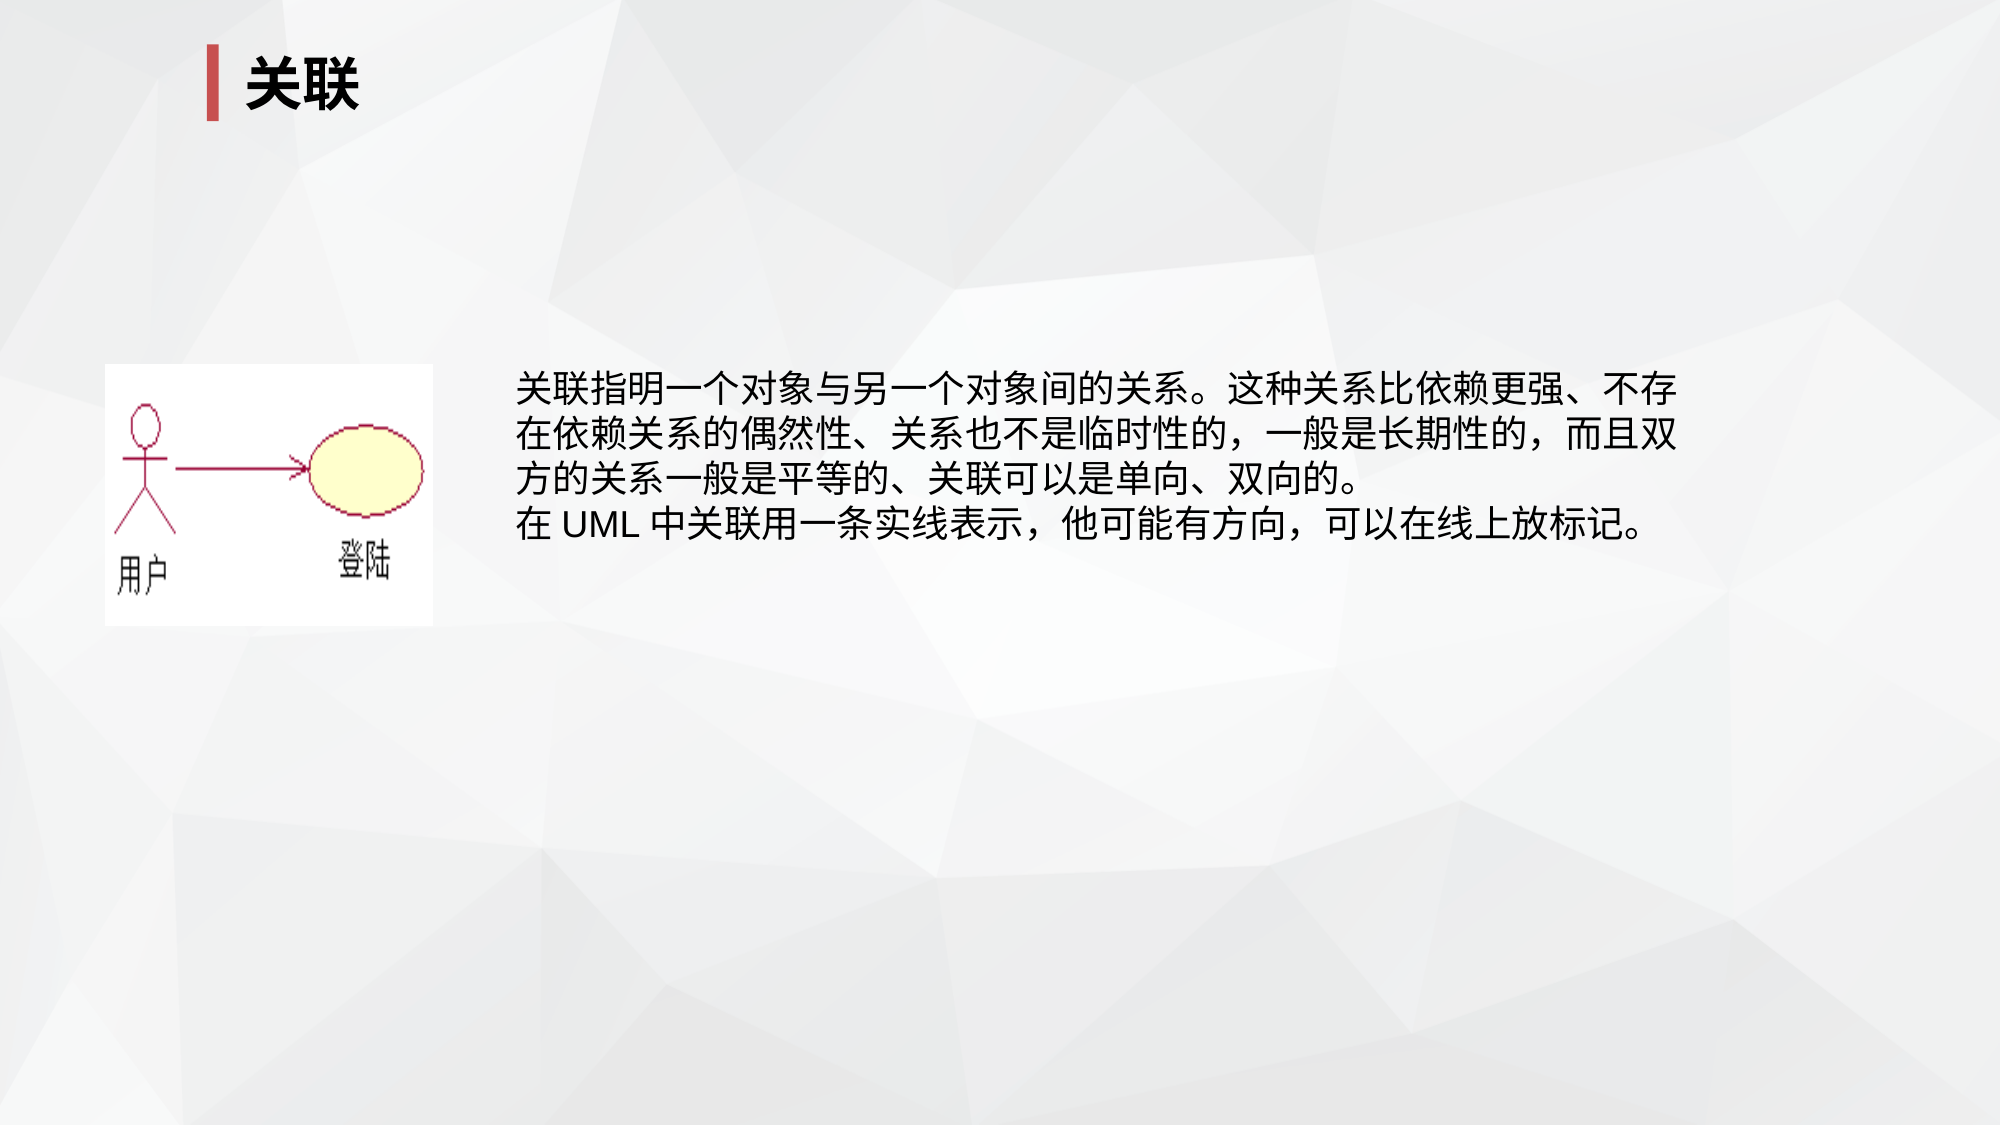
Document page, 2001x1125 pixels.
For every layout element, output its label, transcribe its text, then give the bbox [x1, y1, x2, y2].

text_box 关联指明一个对象与另一个对象间的关系。这种关系比依赖更强、不存在依赖关系的偶然性、关系也不是临时性的，一般是长期性的，而且双方的关系一般是平等的、关联可以是单向、双向的。 在UML中关联用一条实线表示，他可能有方向，可以在线上放标记。 [500, 357, 1716, 553]
text_box [206, 43, 220, 122]
text_box 关联 [229, 39, 1073, 125]
picture [0, 0, 2000, 1125]
